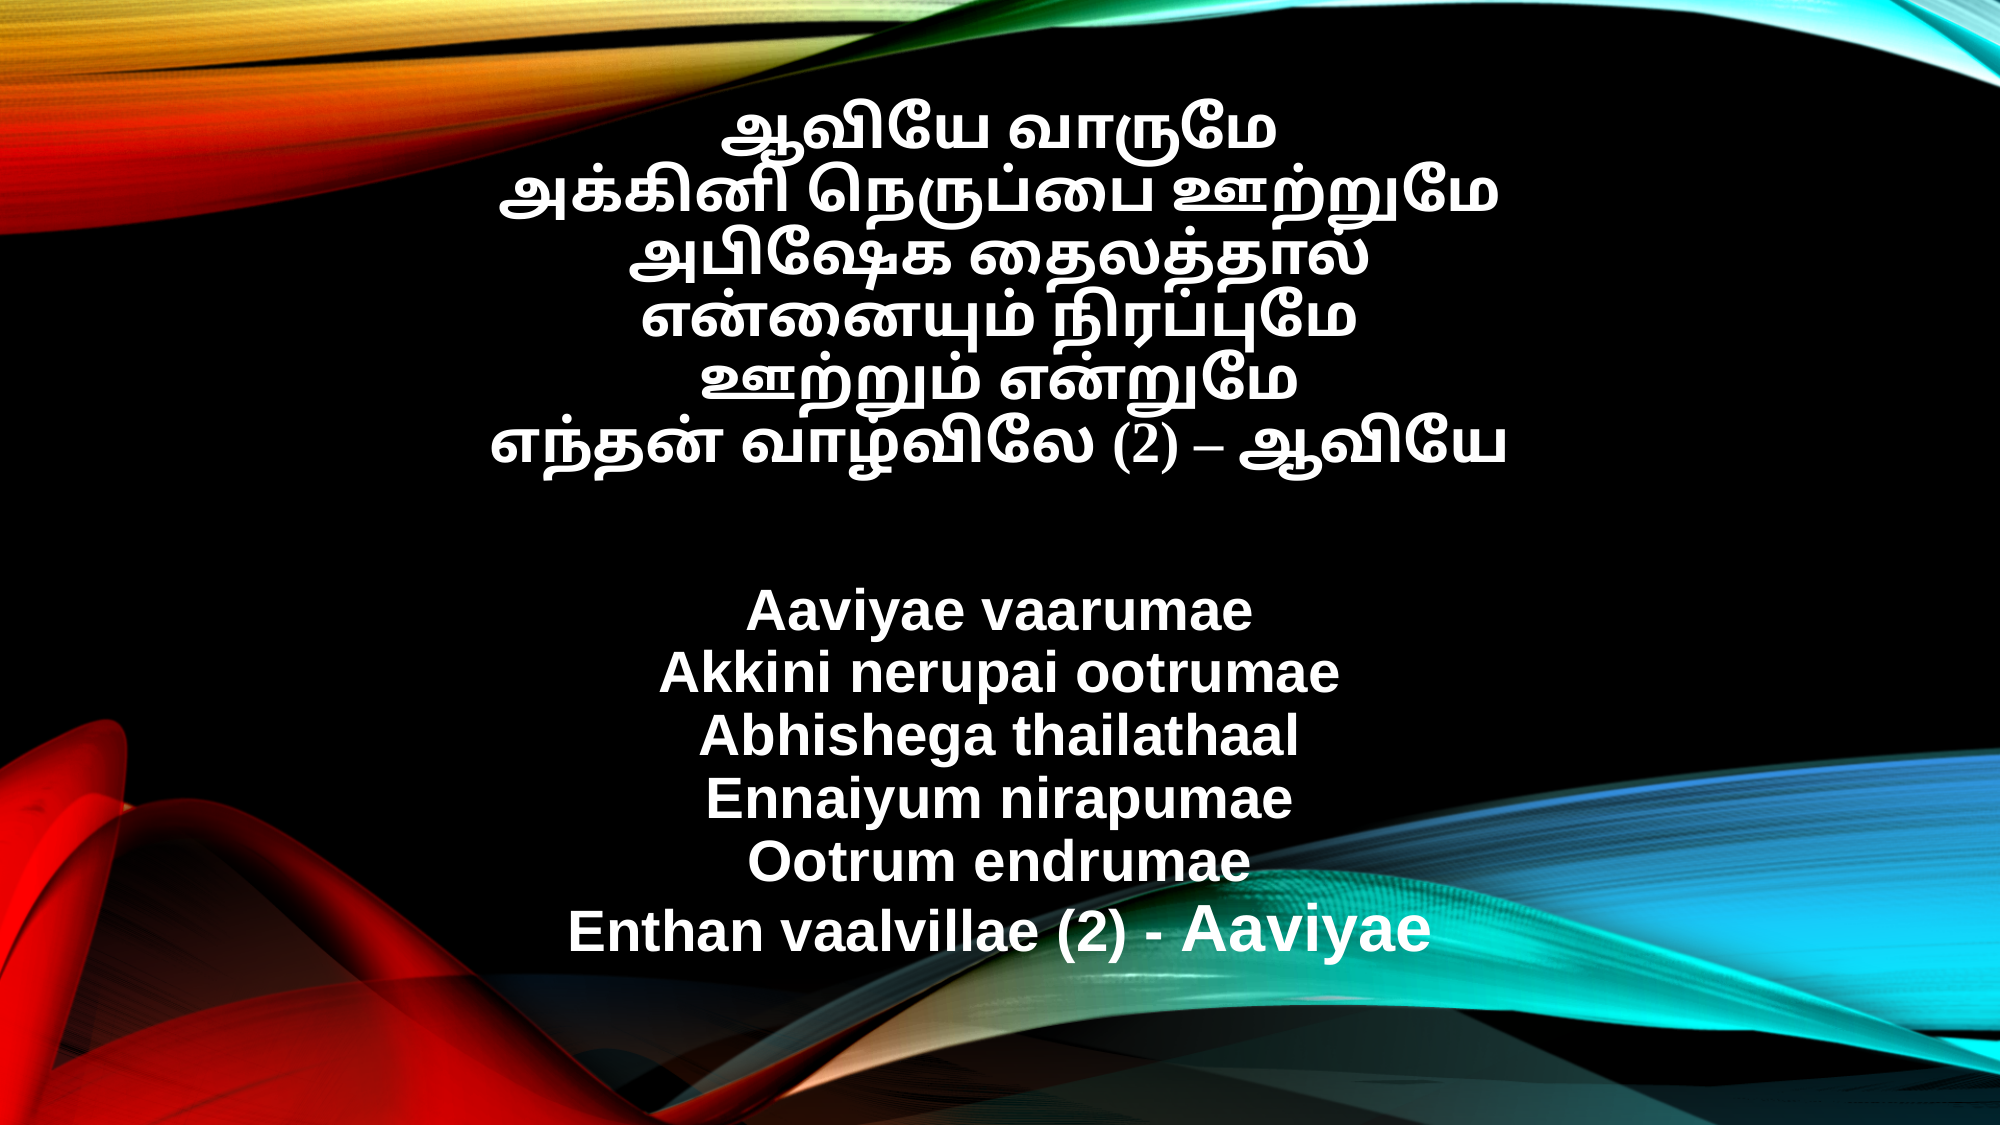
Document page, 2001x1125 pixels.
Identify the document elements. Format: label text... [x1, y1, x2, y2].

subtitle ஆவியே வாருமே அக்கினி நெருப்பை ஊற்றுமே அபிஷேக தைலத்தால் என்னையும் நிரப்புமே ஊற்றும் என்றுமே எந்தன் வாழ்விலே (2) – ஆவியே Aaviyae vaarumae Akkini nerupai ootrumae Abhishega thailathaal Ennaiyum nirapumae Ootrum endrumae Enthan vaalvillae (2) - Aaviyae [0, 0, 2000, 1125]
